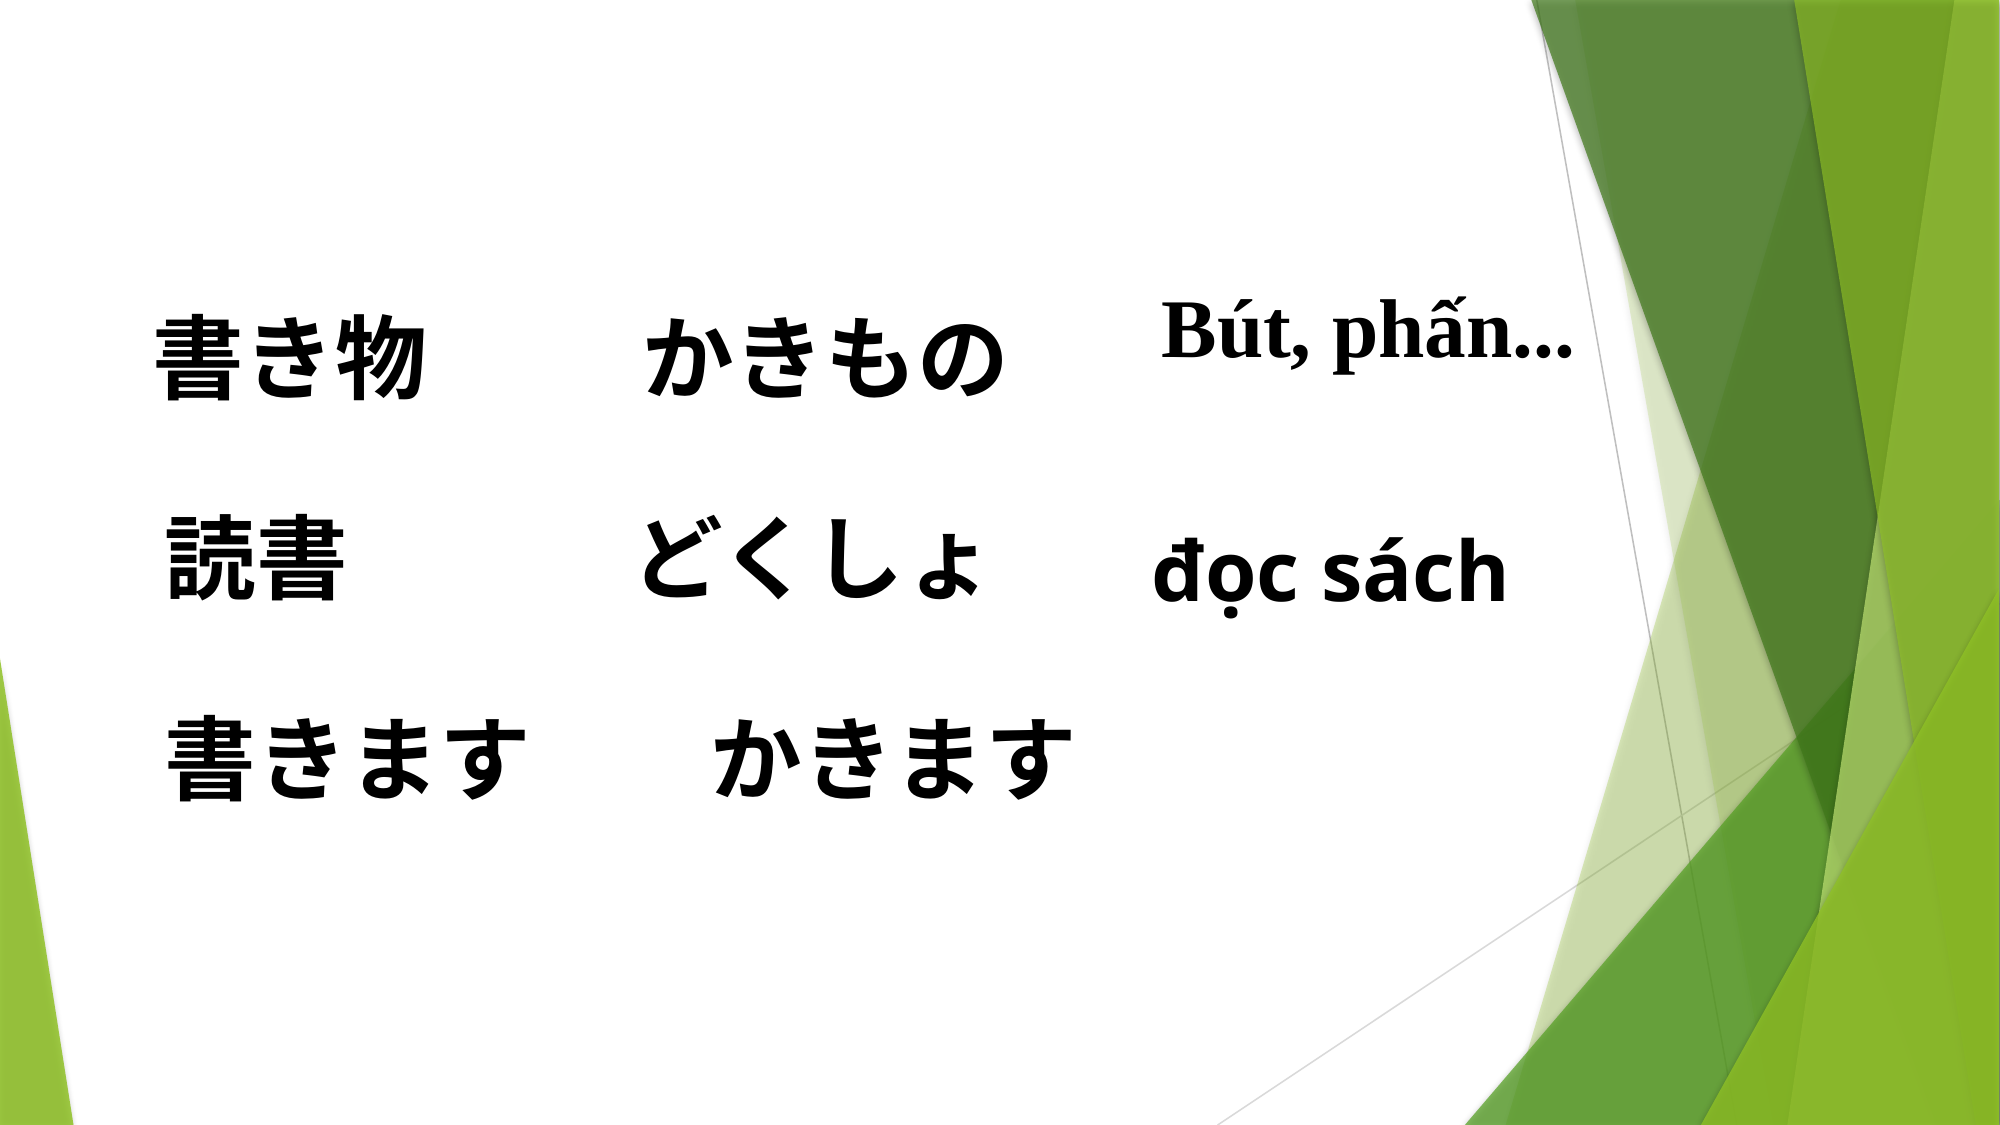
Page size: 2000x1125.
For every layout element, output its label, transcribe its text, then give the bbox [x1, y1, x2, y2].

text_box かきます [695, 707, 1188, 821]
text_box どくしょ [616, 505, 1103, 620]
text_box Bút, phấn... [1146, 278, 1756, 384]
text_box 書きます [150, 707, 578, 821]
text_box 書き物 [137, 306, 520, 420]
text_box đọc sách [1136, 460, 1722, 626]
text_box 読書 [149, 505, 510, 620]
text_box かきもの [627, 306, 1119, 420]
